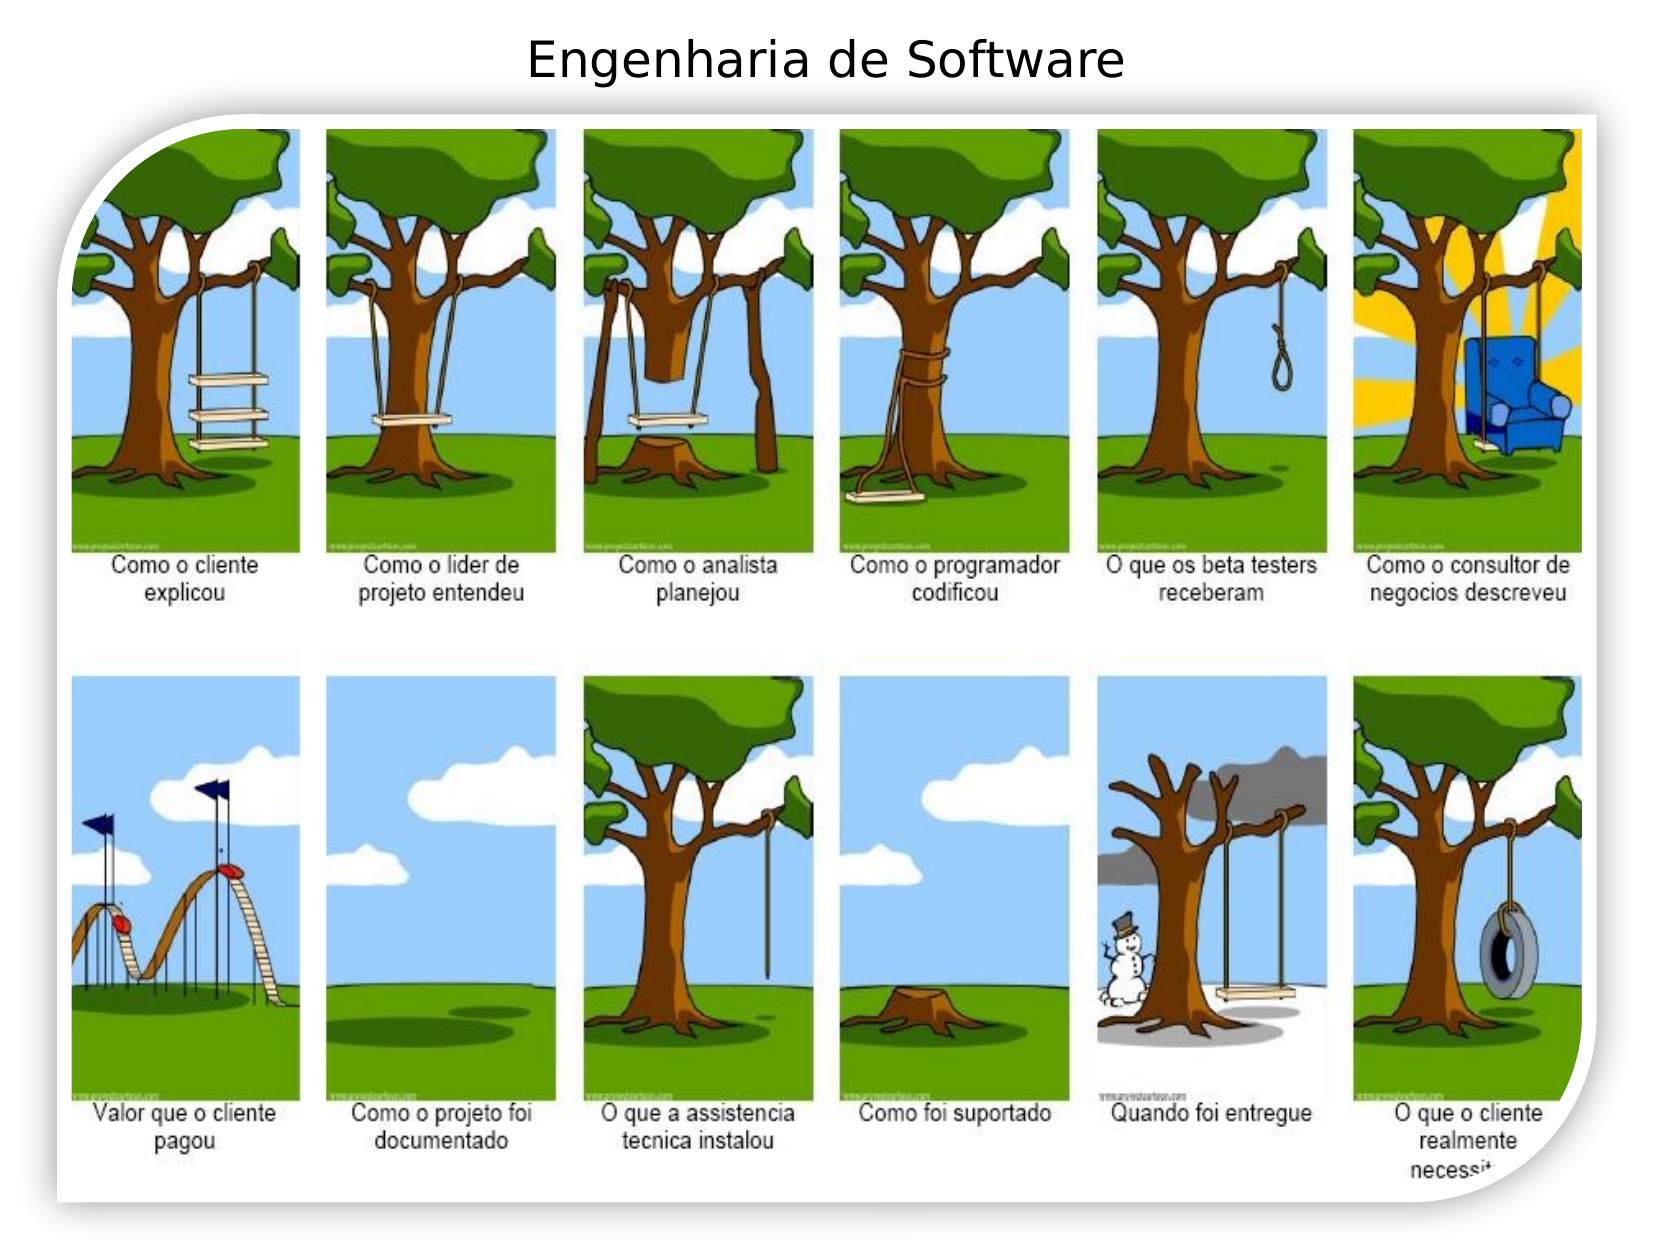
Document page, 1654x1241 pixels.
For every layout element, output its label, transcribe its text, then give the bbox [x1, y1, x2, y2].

picture [64, 121, 1590, 1196]
text_box Engenharia de Software [64, 20, 1590, 95]
